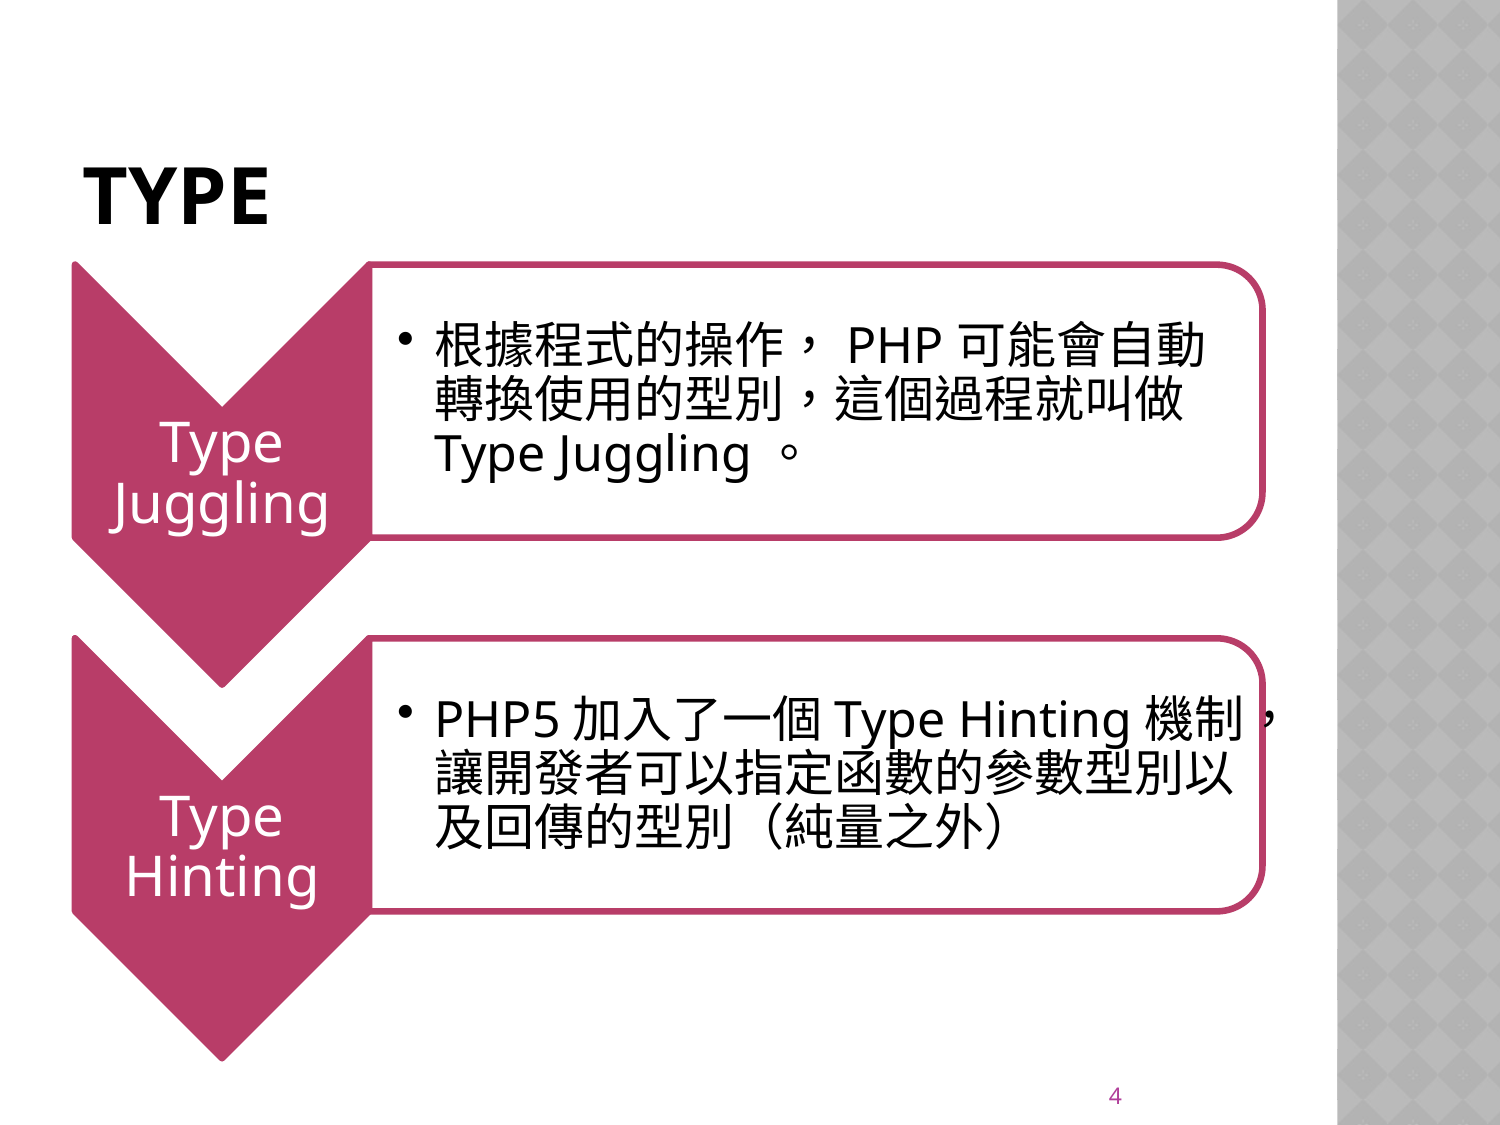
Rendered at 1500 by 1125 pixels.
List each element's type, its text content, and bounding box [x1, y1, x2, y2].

slide_number 4 [1025, 1075, 1122, 1113]
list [74, 263, 1263, 1060]
title Type [75, 52, 1263, 240]
